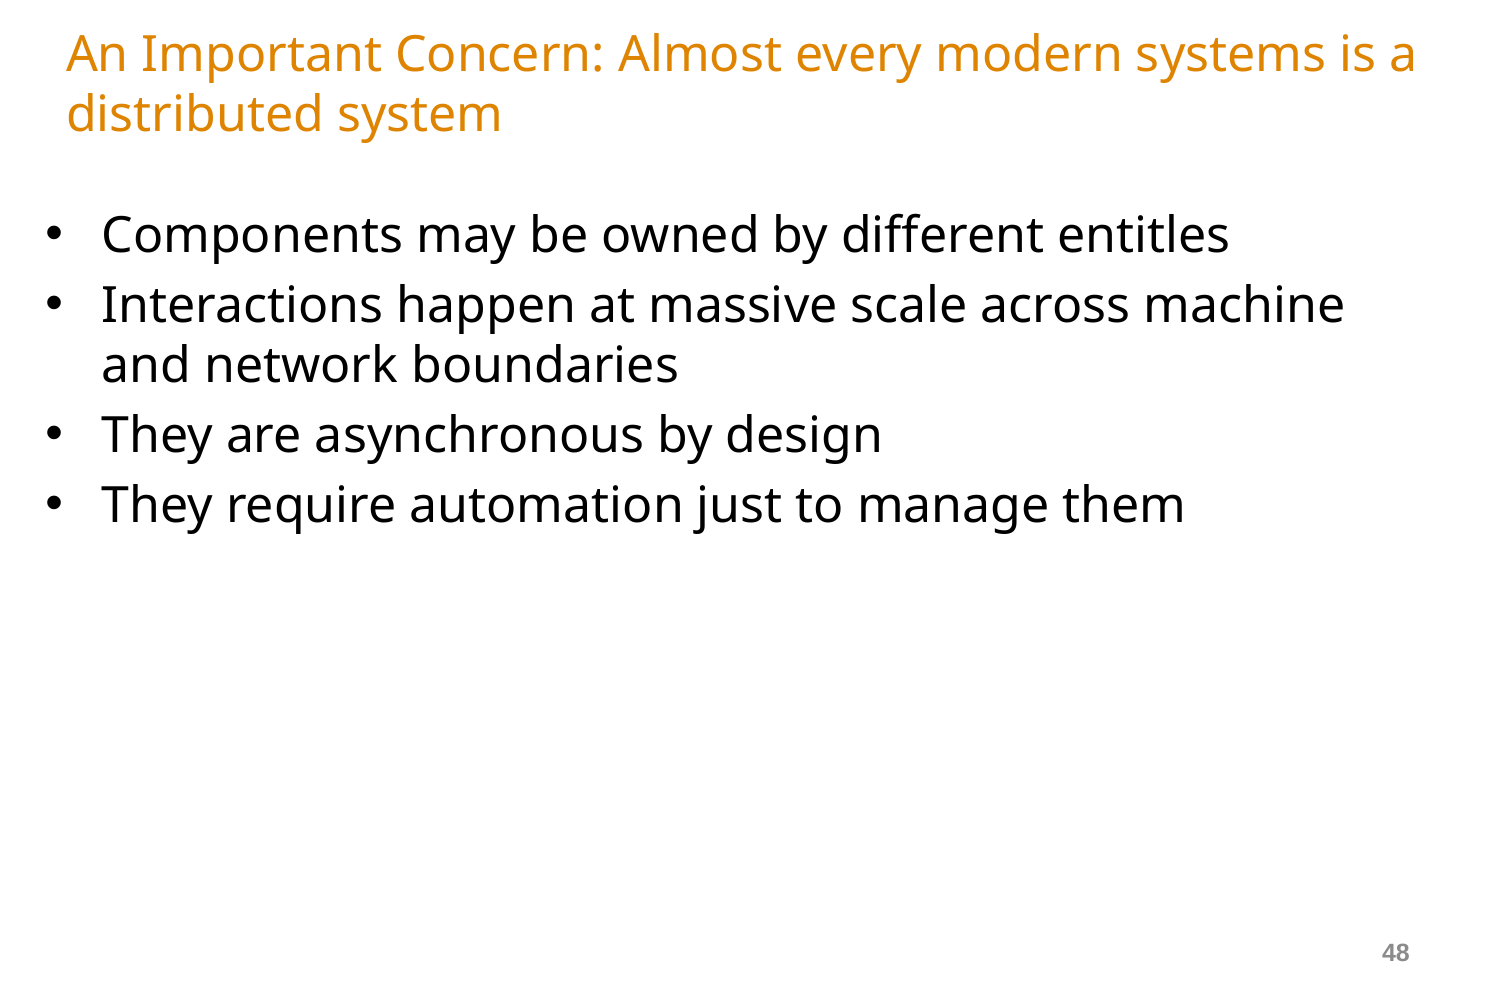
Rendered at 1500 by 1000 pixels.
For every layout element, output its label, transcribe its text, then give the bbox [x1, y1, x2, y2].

slide_number 48 [1074, 926, 1425, 981]
list Components may be owned by different entitles Interactions happen at massive scale across machine and network boundaries They are asynchronous by design They require automation just to manage them [30, 194, 1408, 904]
title An Important Concern: Almost every modern systems is a distributed system [51, 34, 1462, 128]
